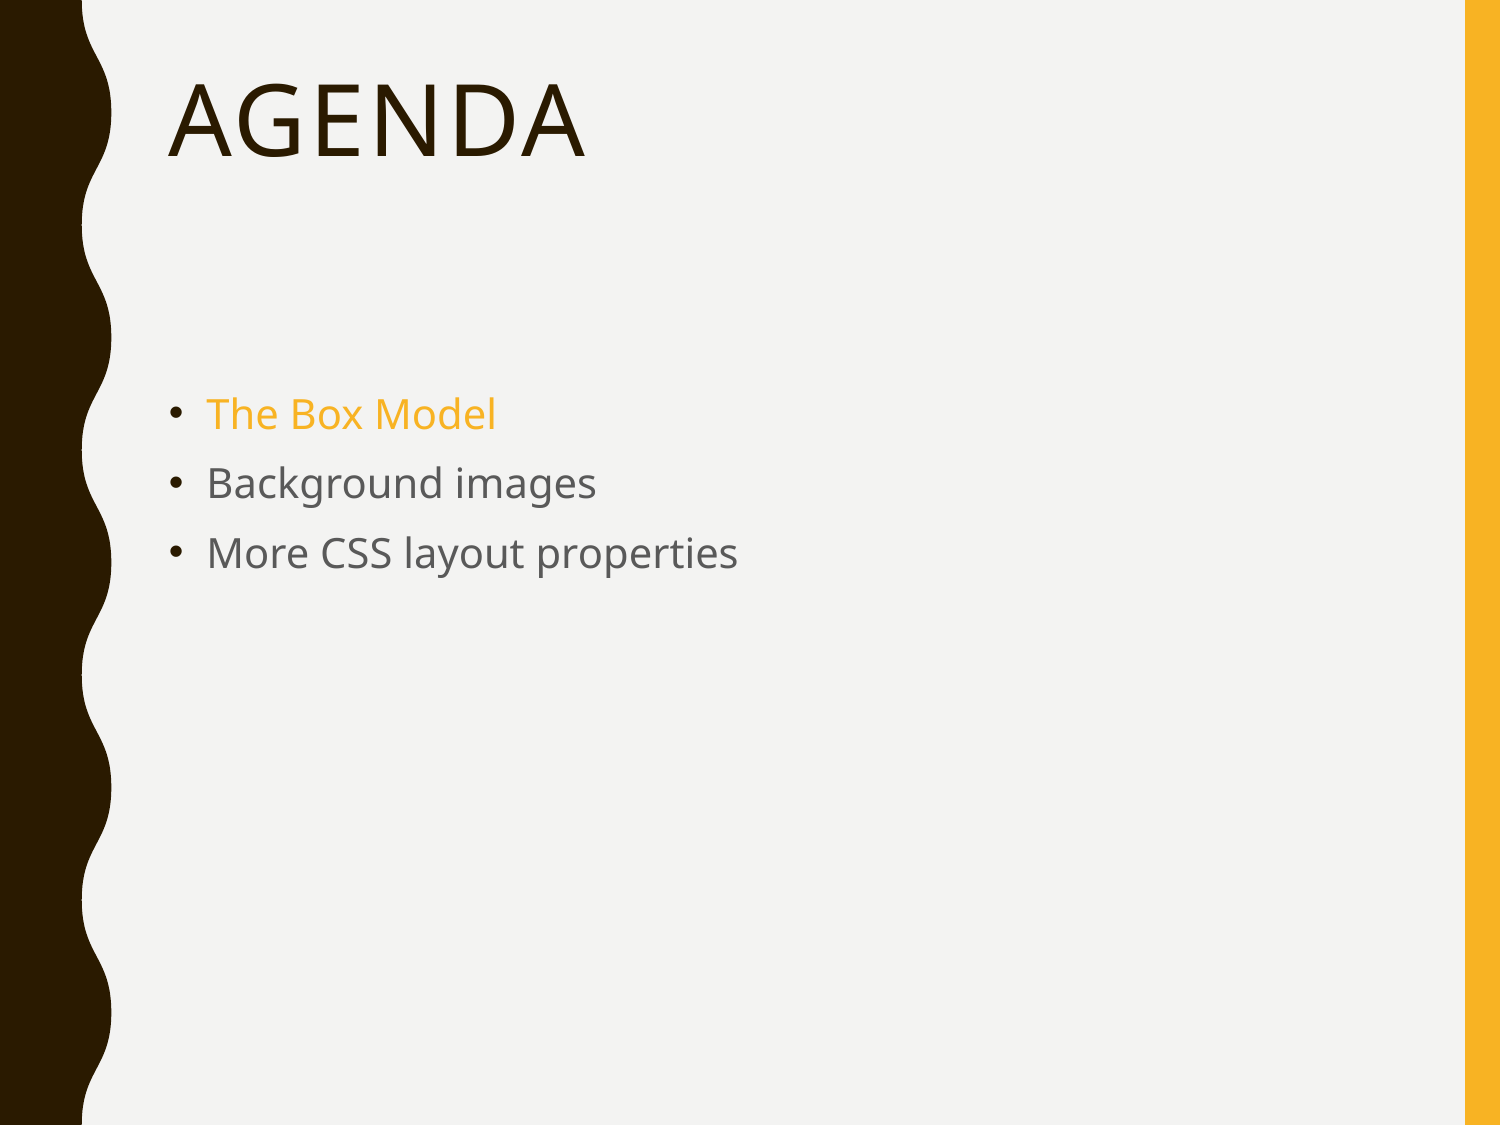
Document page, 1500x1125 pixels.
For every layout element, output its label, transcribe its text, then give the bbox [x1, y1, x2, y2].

title agenda [154, 62, 1407, 308]
list The Box Model Background images More CSS layout properties [154, 375, 1407, 965]
